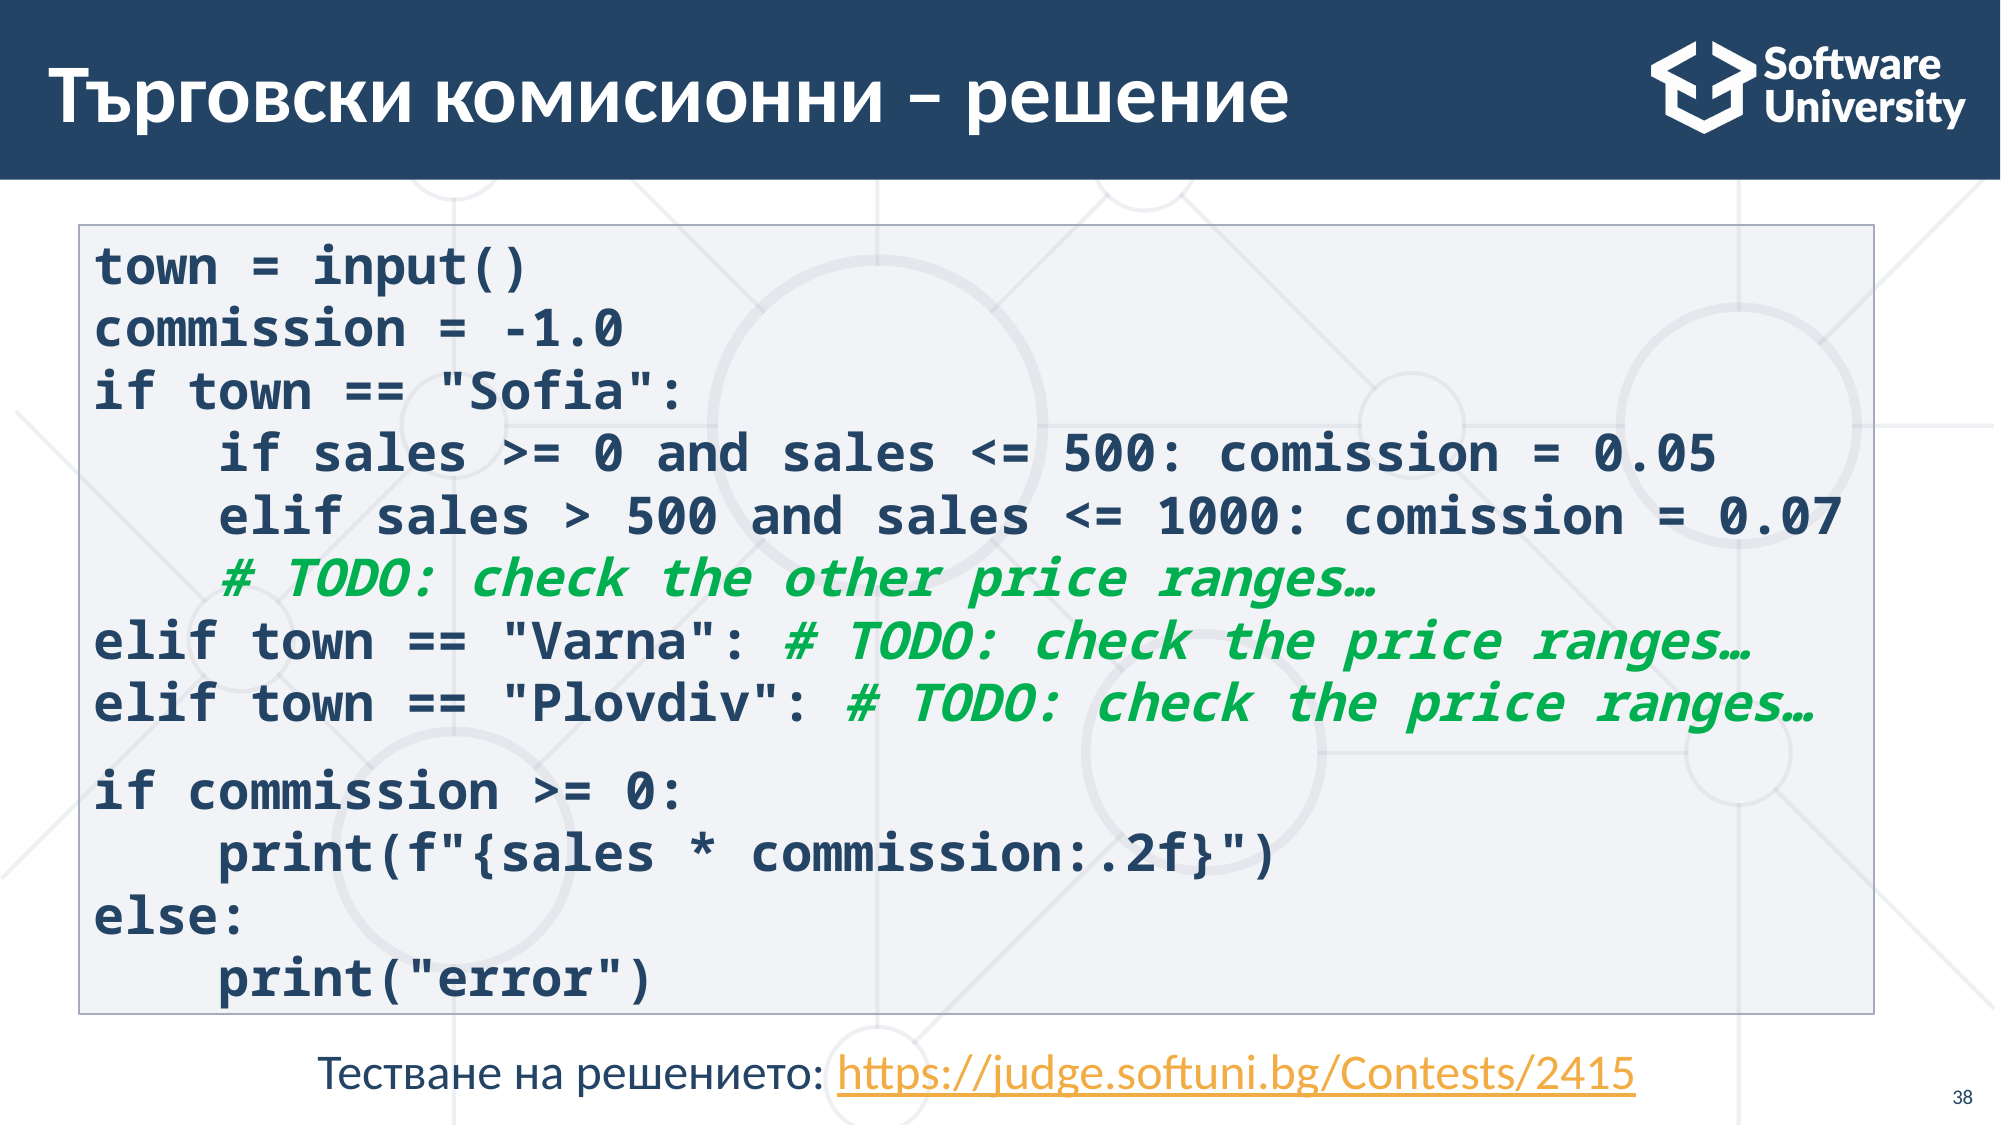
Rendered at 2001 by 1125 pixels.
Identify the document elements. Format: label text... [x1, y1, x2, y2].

text_box town = input() commission = -1.0 if town == "Sofia": if sales >= 0 and sales <= 500: comission = 0.05 elif sales > 500 and sales <= 1000: comission = 0.07 # TODO: check the other price ranges… elif town == "Varna": # TODO: check the price ranges… elif town == "Plovdiv": # TODO: check the price ranges… if commission >= 0: print(f"{sales * commission:.2f}") else: print("error") [79, 224, 1875, 1015]
title Търговски комисионни – решение [31, 16, 1625, 162]
slide_number 38 [1927, 1067, 1989, 1117]
text_box Тестване на решението: https://judge.softuni.bg/Contests/2415 [101, 1032, 1852, 1108]
picture [1651, 41, 1966, 134]
